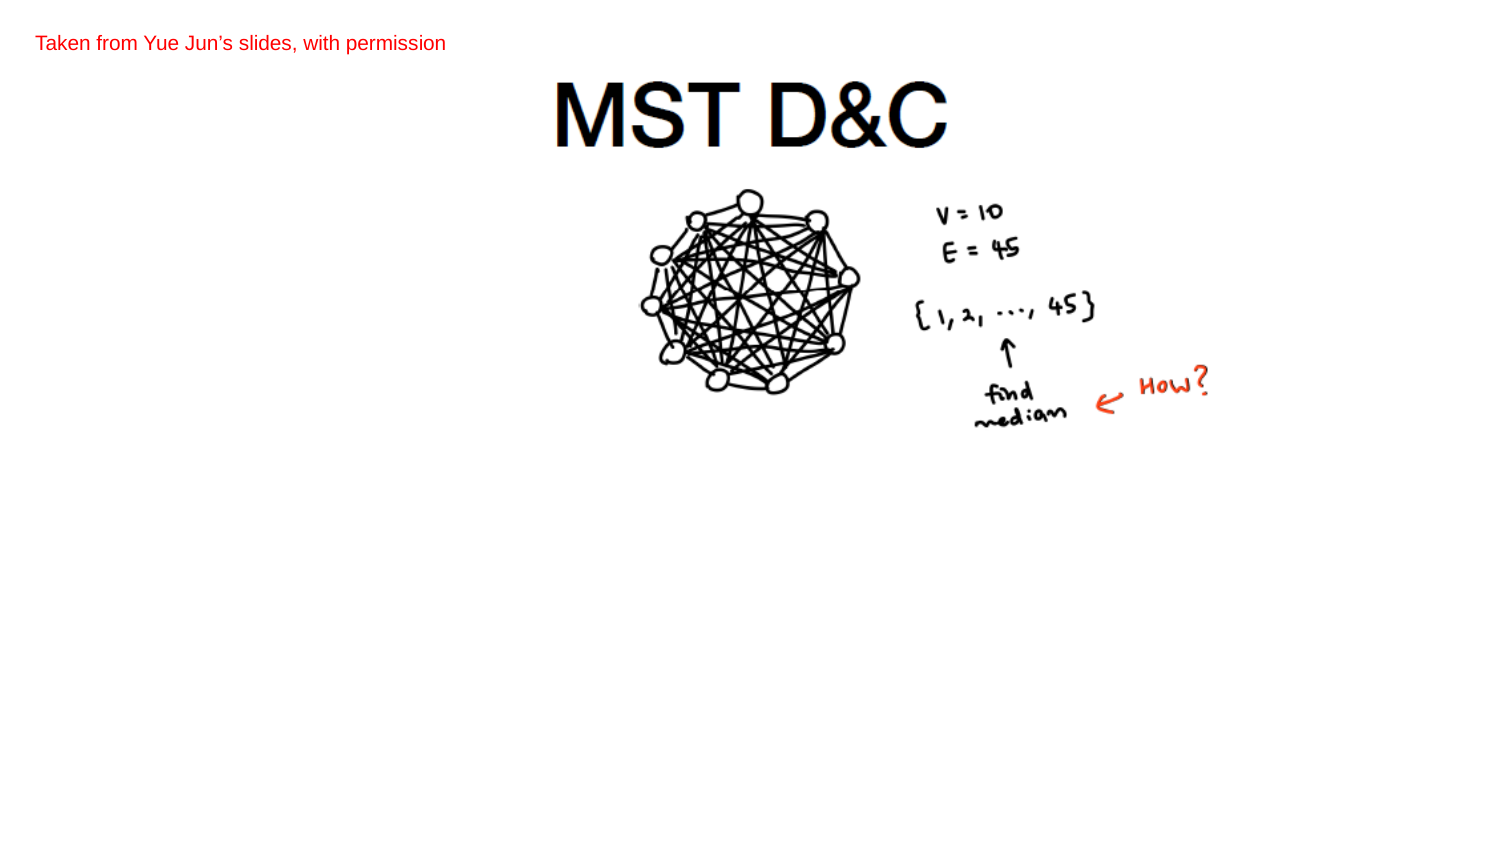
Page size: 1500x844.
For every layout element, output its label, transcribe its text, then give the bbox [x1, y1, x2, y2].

picture [185, 0, 1315, 844]
text_box Taken from Yue Jun’s slides, with permission [20, 14, 180, 82]
